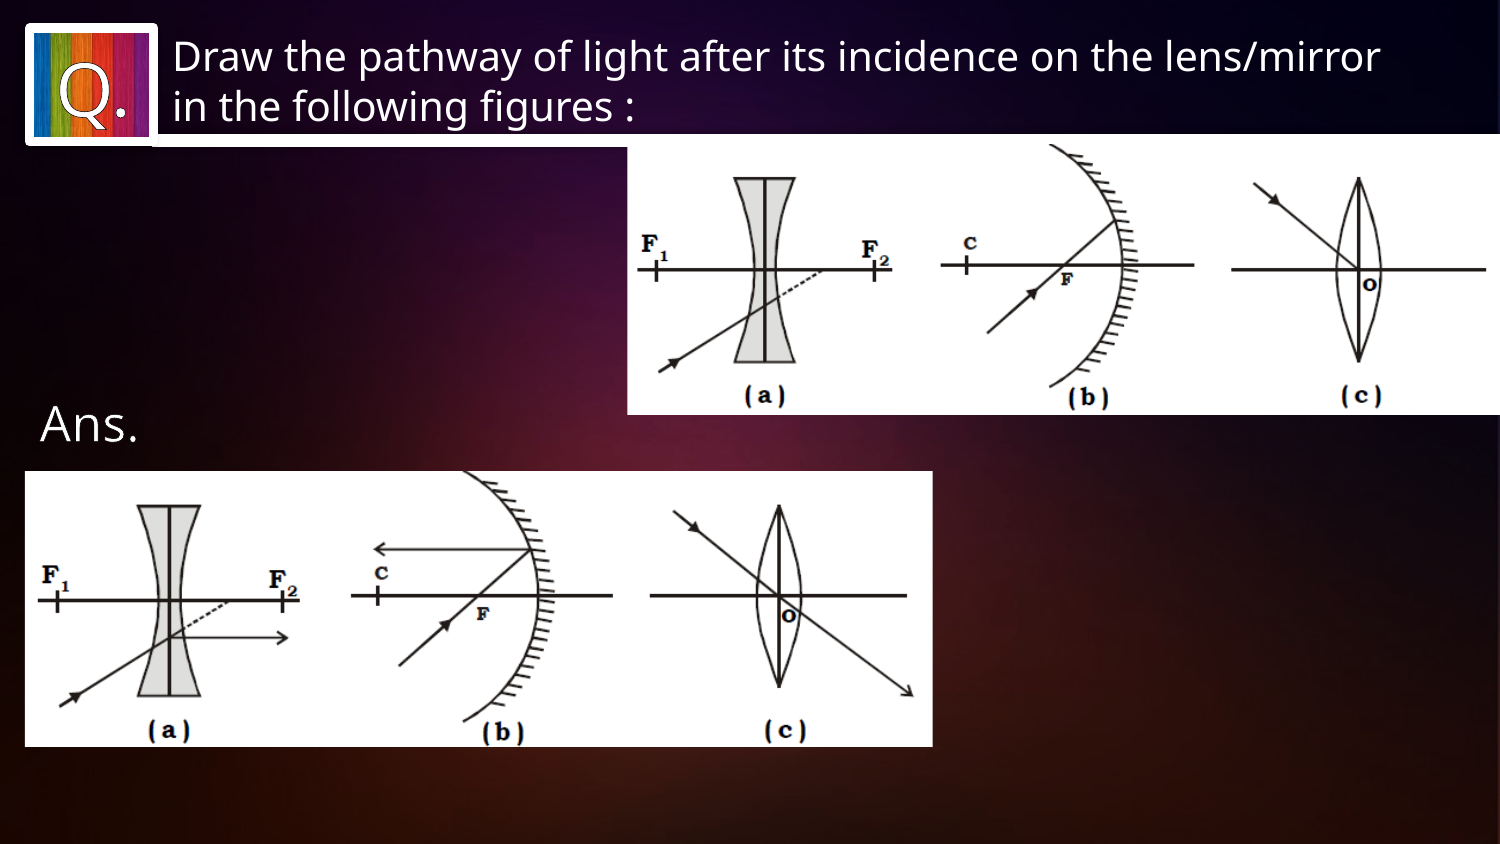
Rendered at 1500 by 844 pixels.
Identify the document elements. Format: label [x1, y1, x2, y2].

picture [0, 0, 1500, 844]
text_box [29, 21, 1500, 148]
